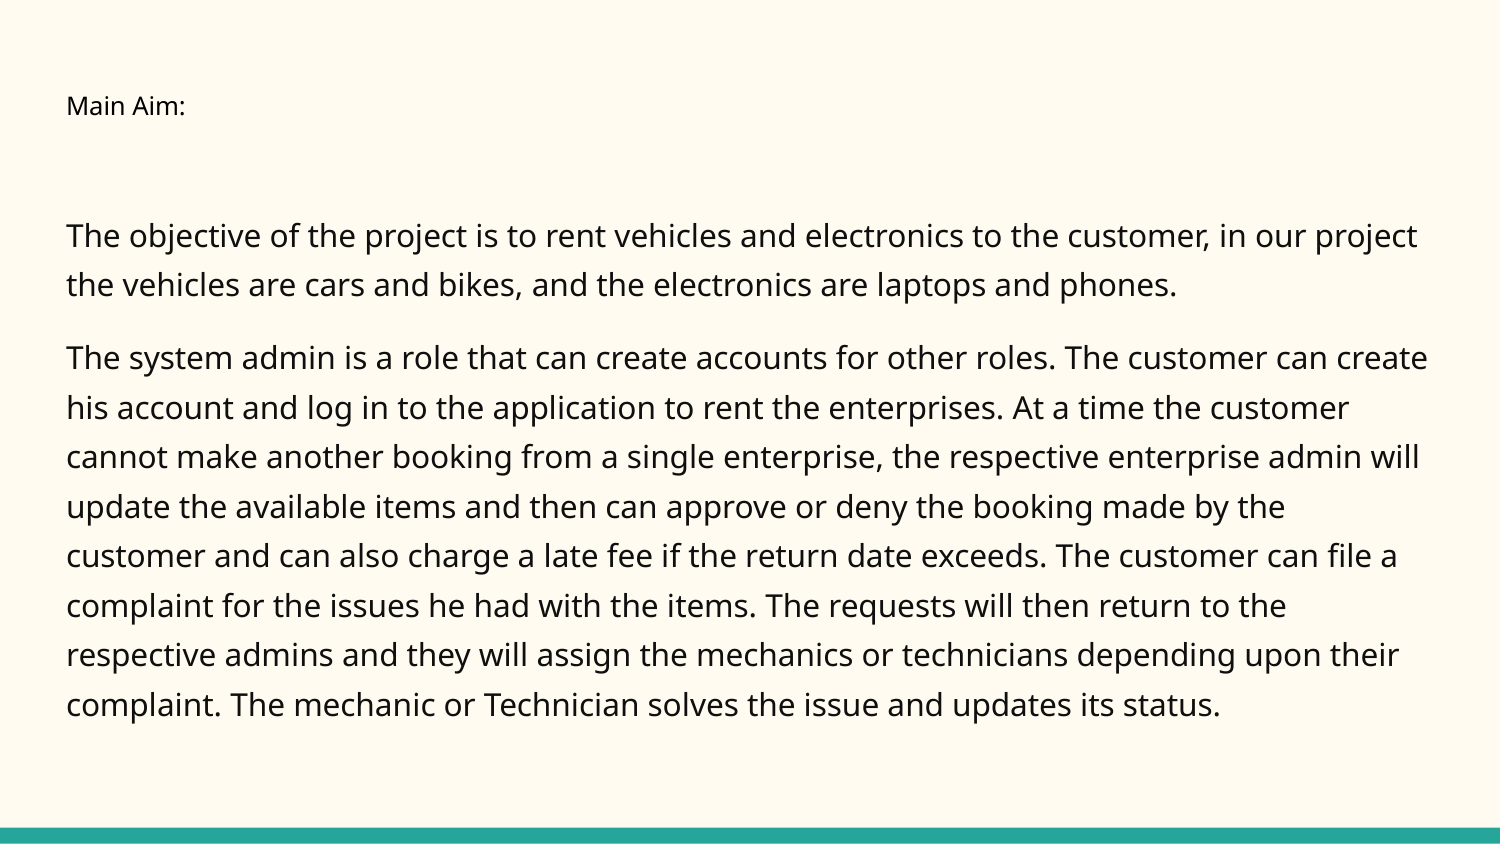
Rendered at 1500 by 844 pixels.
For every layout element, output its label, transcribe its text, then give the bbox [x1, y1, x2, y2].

list The objective of the project is to rent vehicles and electronics to the customer, in our project the vehicles are cars and bikes, and the electronics are laptops and phones. The system admin is a role that can create accounts for other roles. The customer can create his account and log in to the application to rent the enterprises. At a time the customer cannot make another booking from a single enterprise, the respective enterprise admin will update the available items and then can approve or deny the booking made by the customer and can also charge a late fee if the return date exceeds. The customer can file a complaint for the issues he had with the items. The requests will then return to the respective admins and they will assign the mechanics or technicians depending upon their complaint. The mechanic or Technician solves the issue and updates its status. [51, 192, 1449, 750]
title Main Aim: [51, 72, 1449, 174]
